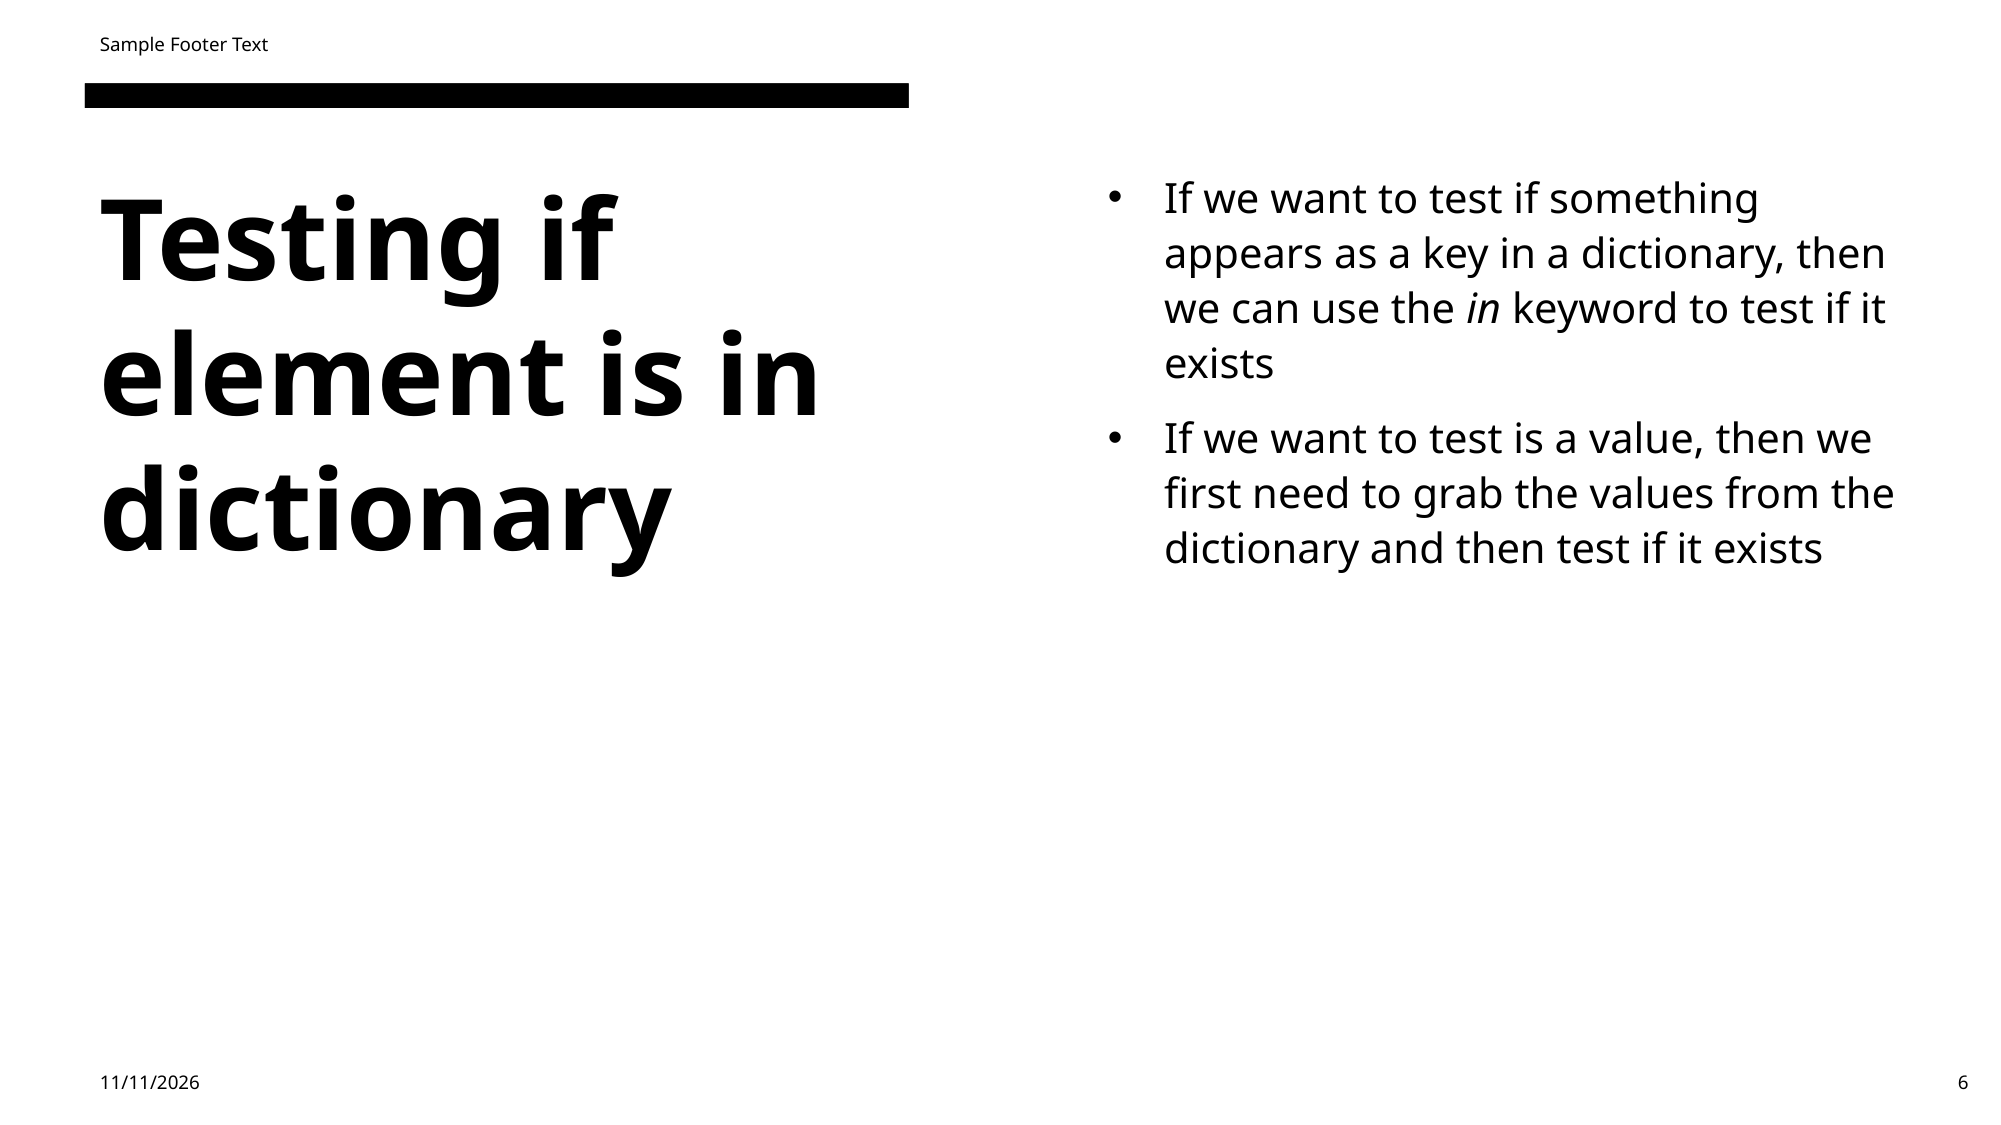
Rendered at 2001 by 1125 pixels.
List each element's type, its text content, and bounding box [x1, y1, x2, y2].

slide_number 6 [1879, 1053, 1984, 1114]
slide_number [84, 1053, 535, 1114]
list If we want to test if something appears as a key in a dictionary, then we can use the in keyword to test if it exists If we want to test is a value, then we first need to grab the values from the dictionary and then test if it exists [1092, 158, 1917, 958]
title Testing if element is in dictionary [84, 160, 909, 960]
footer Sample Footer Text [84, 16, 760, 76]
